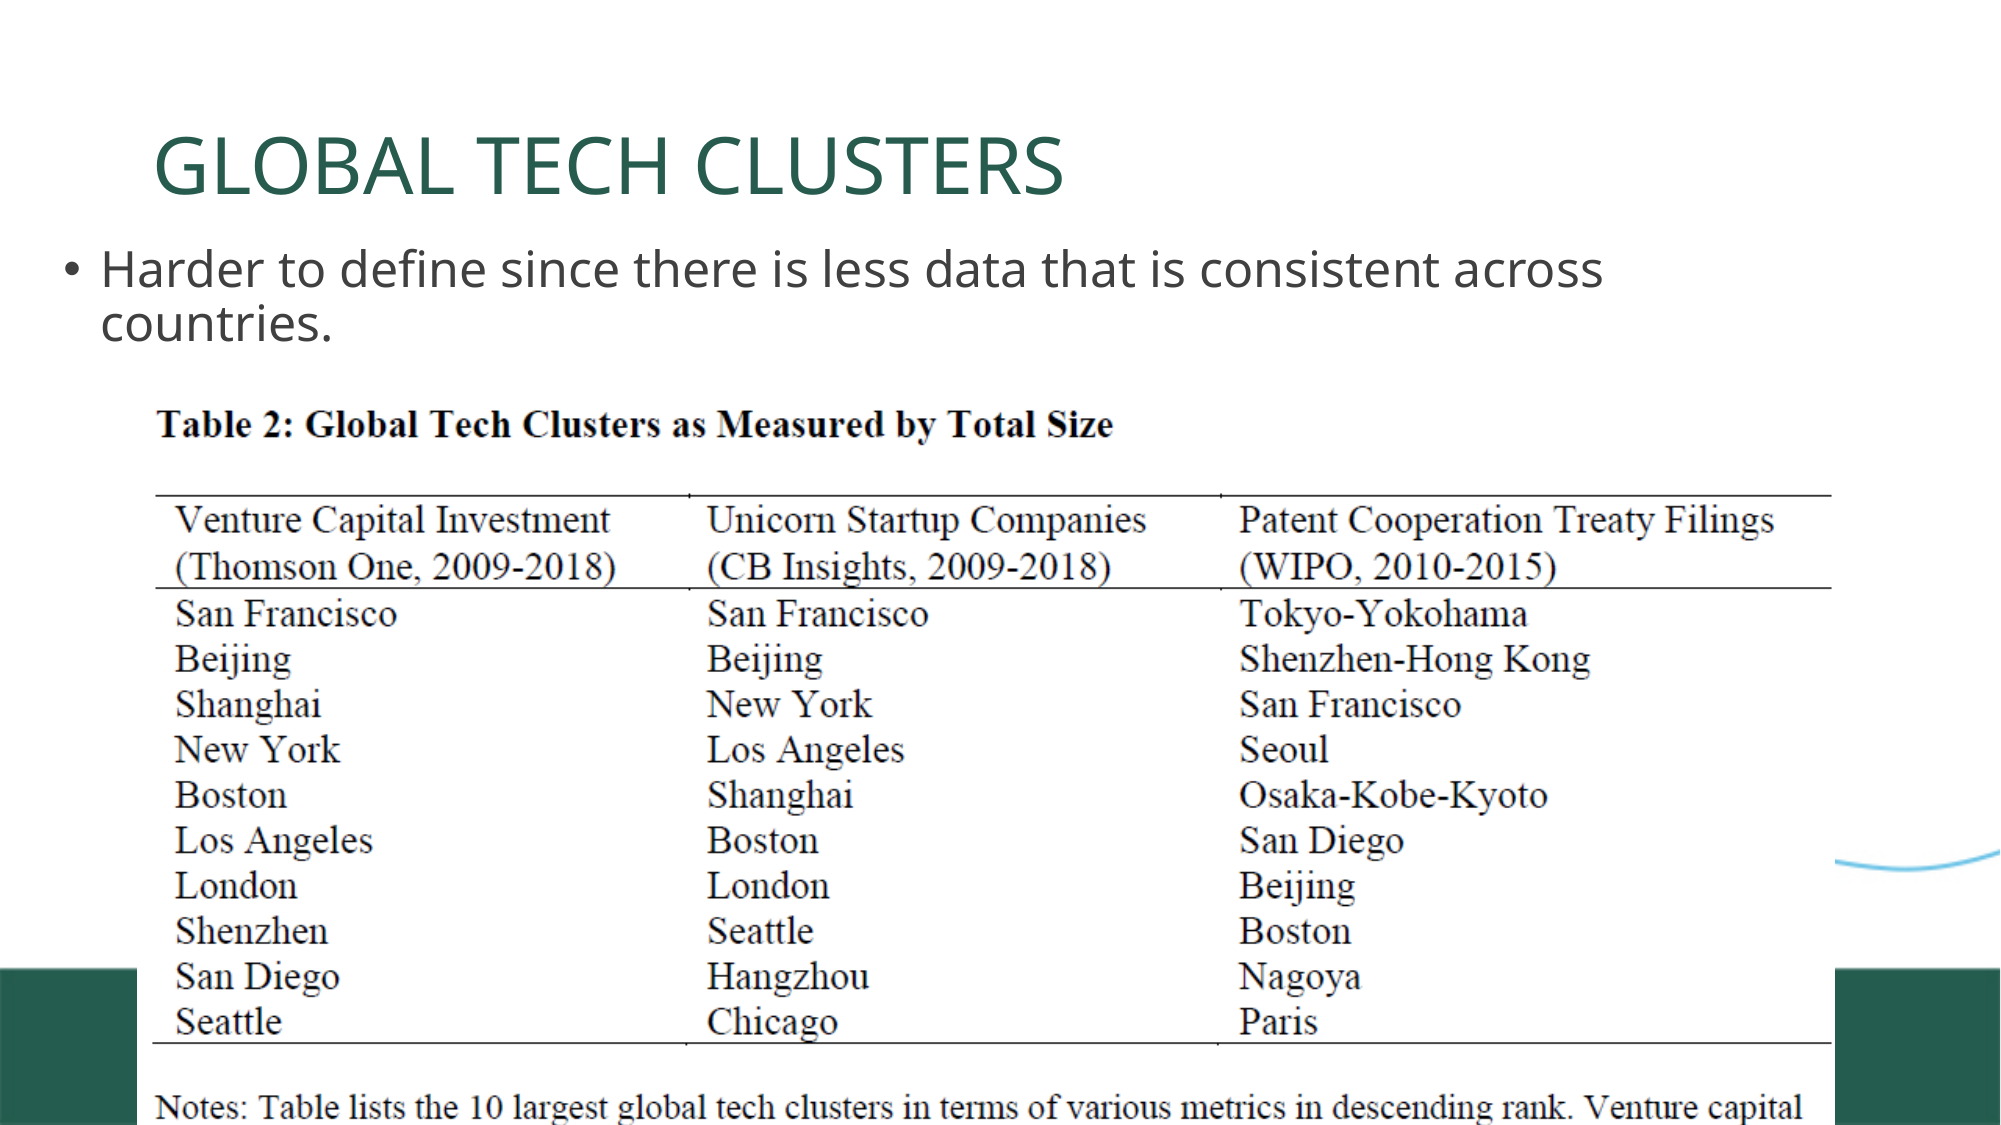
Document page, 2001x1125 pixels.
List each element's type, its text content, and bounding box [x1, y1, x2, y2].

picture [0, 0, 2001, 1125]
list Harder to define since there is less data that is consistent across countries. [48, 236, 1774, 951]
title Global tech clusters [137, 59, 1863, 278]
